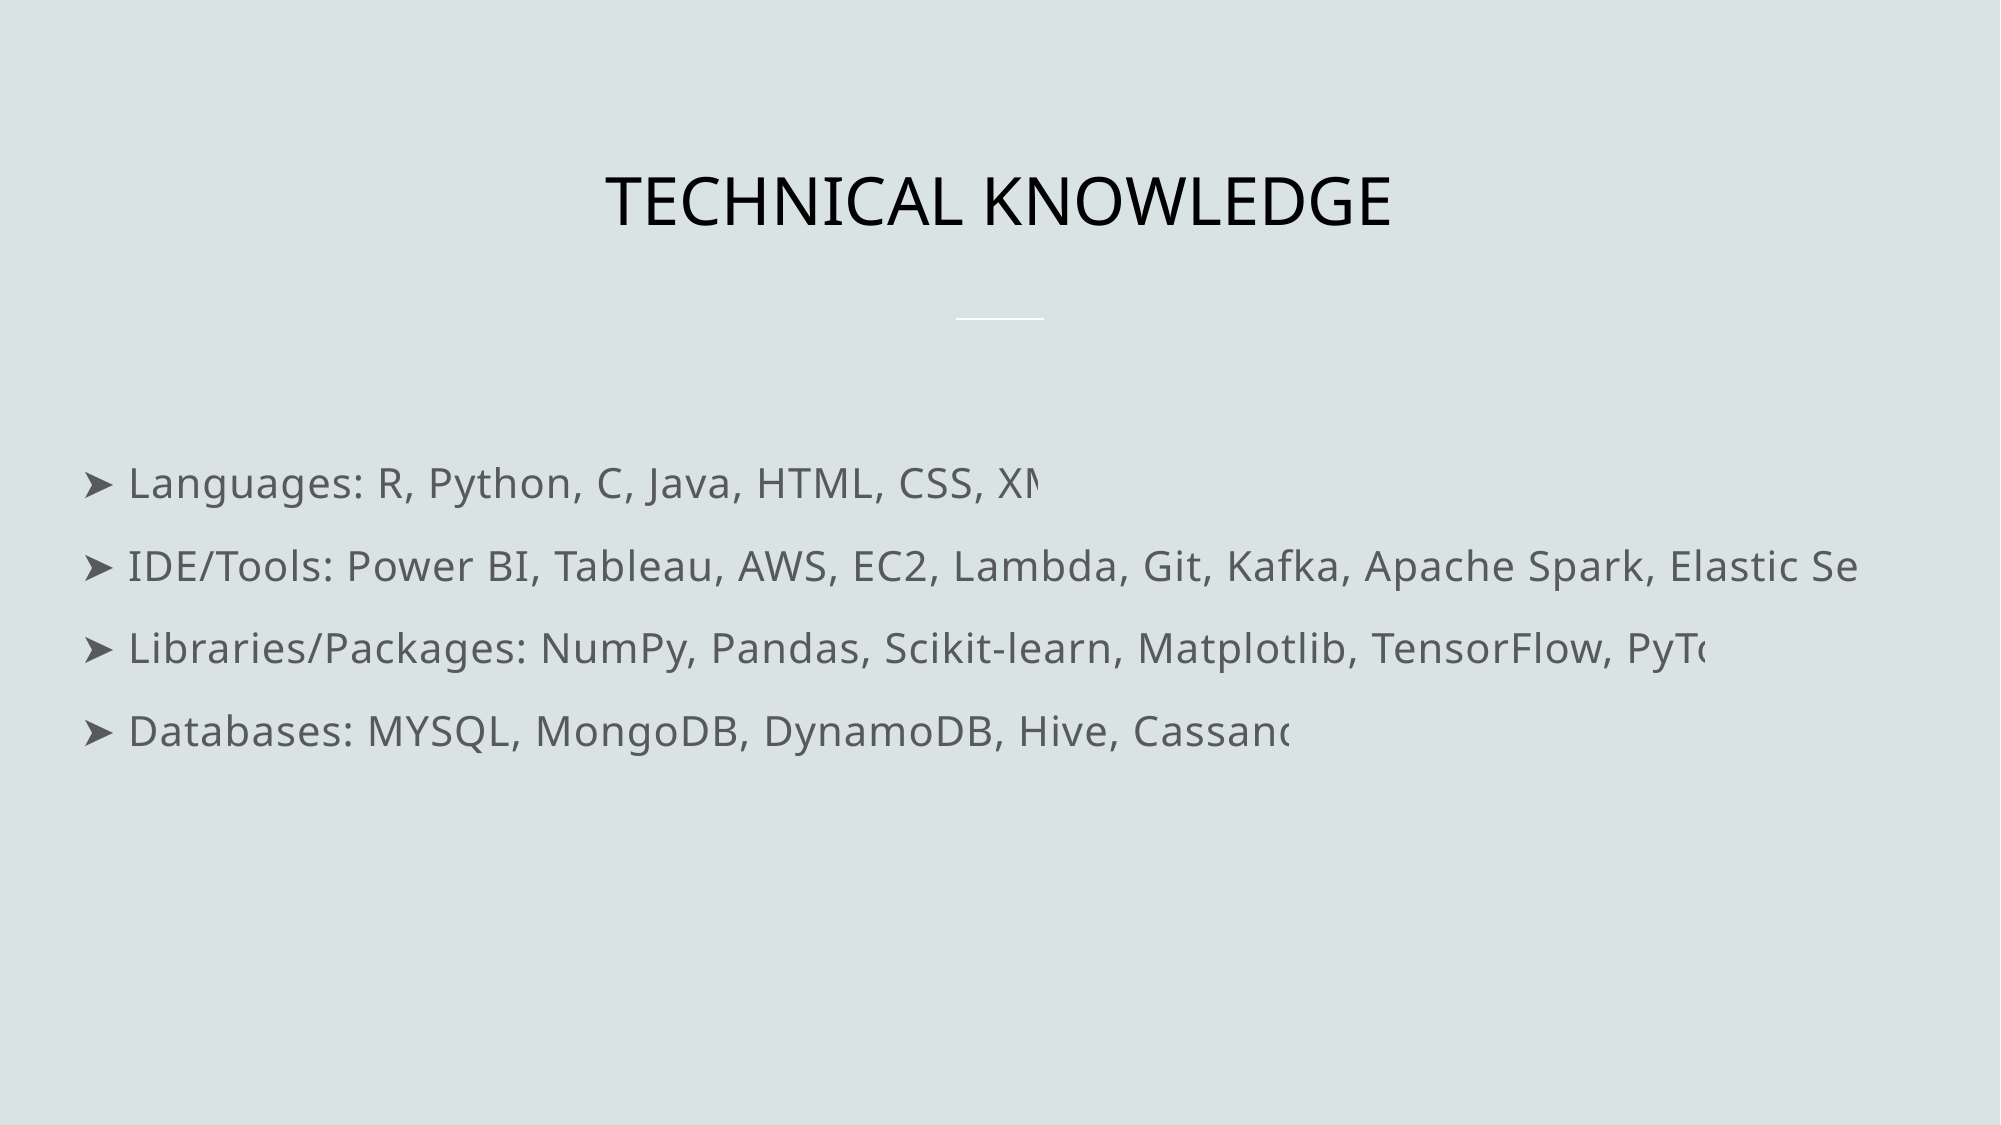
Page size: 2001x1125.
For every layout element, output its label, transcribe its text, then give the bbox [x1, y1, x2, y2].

text_box ➤ Languages: R, Python, C, Java, HTML, CSS, XML ➤ IDE/Tools: Power BI, Tableau, AWS, EC2, Lambda, Git, Kafka, Apache Spark, Elastic Search ➤ Libraries/Packages: NumPy, Pandas, Scikit-learn, Matplotlib, TensorFlow, PyTorch ➤ Databases: MYSQL, MongoDB, DynamoDB, Hive, Cassandra [65, 284, 2000, 841]
text_box TECHNICAL KNOWLEDGE [450, 70, 1550, 247]
